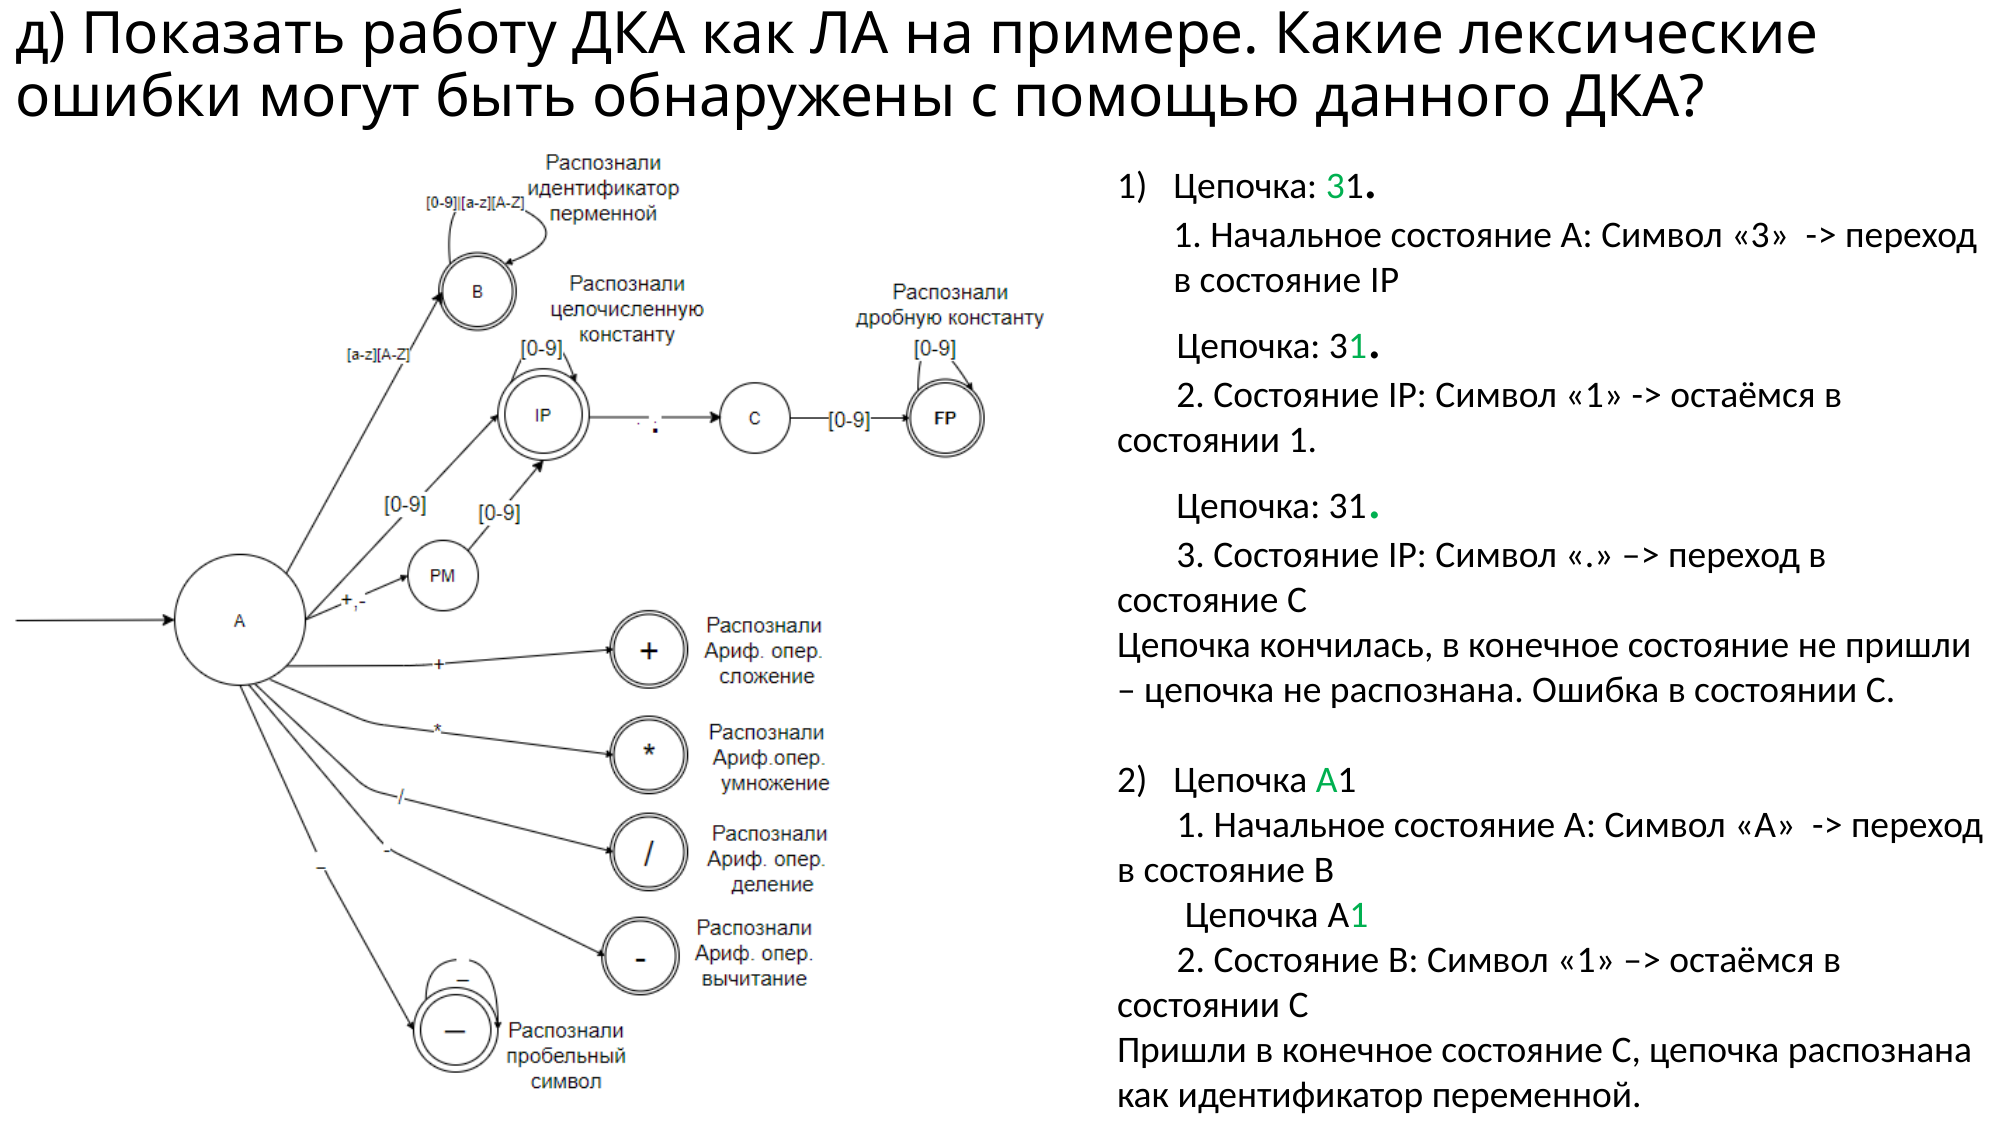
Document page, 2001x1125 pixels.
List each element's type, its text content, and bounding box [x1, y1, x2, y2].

title д) Показать работу ДКА как ЛА на примере. Какие лексические ошибки могут быть обнаружены с помощью данного ДКА? [0, 0, 2000, 133]
text_box Цепочка: 31. 1. Начальное состояние А: Символ «3» -> переход в состояние IP Цепочка: 31. 2. Состояние IP: Символ «1» -> остаёмся в состоянии 1. Цепочка: 31. 3. Состояние IP: Символ «.» –> переход в состояние С Цепочка кончилась, в конечное состояние не пришли – цепочка не распознана. Ошибка в состоянии С. Цепочка A1 1. Начальное состояние А: Символ «A» -> переход в состояние B Цепочка A1 2. Состояние B: Символ «1» –> остаёмся в состоянии С Пришли в конечное состояние С, цепочка распознана как идентификатор переменной. [1102, 133, 2000, 1123]
picture [0, 132, 1065, 1125]
